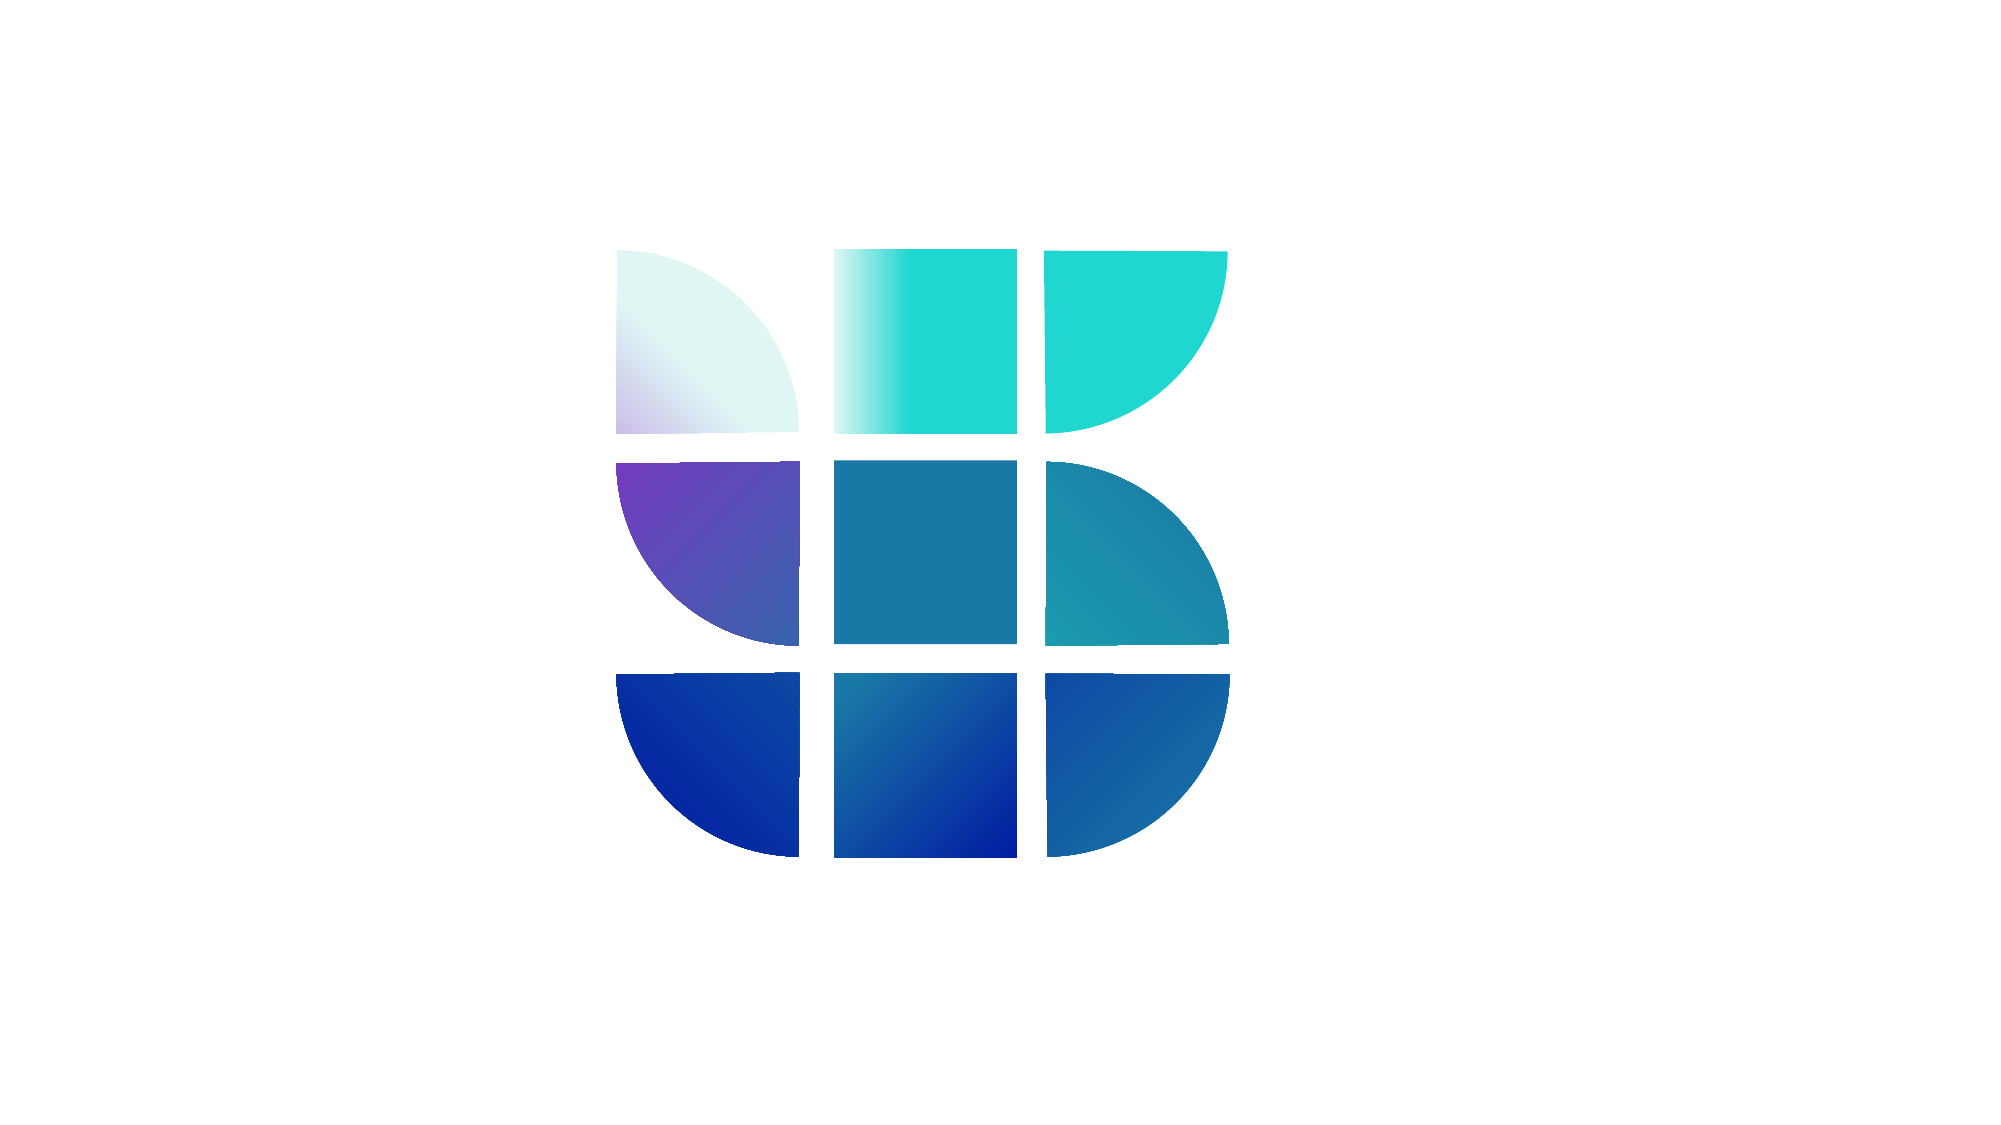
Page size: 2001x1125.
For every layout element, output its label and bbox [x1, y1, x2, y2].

text_box [615, 248, 801, 435]
text_box [615, 671, 801, 858]
text_box [1042, 249, 1229, 435]
text_box [833, 673, 1018, 859]
text_box [1044, 672, 1231, 858]
text_box [615, 460, 801, 647]
text_box [833, 249, 1018, 435]
text_box [833, 459, 1018, 645]
text_box [1044, 460, 1230, 647]
